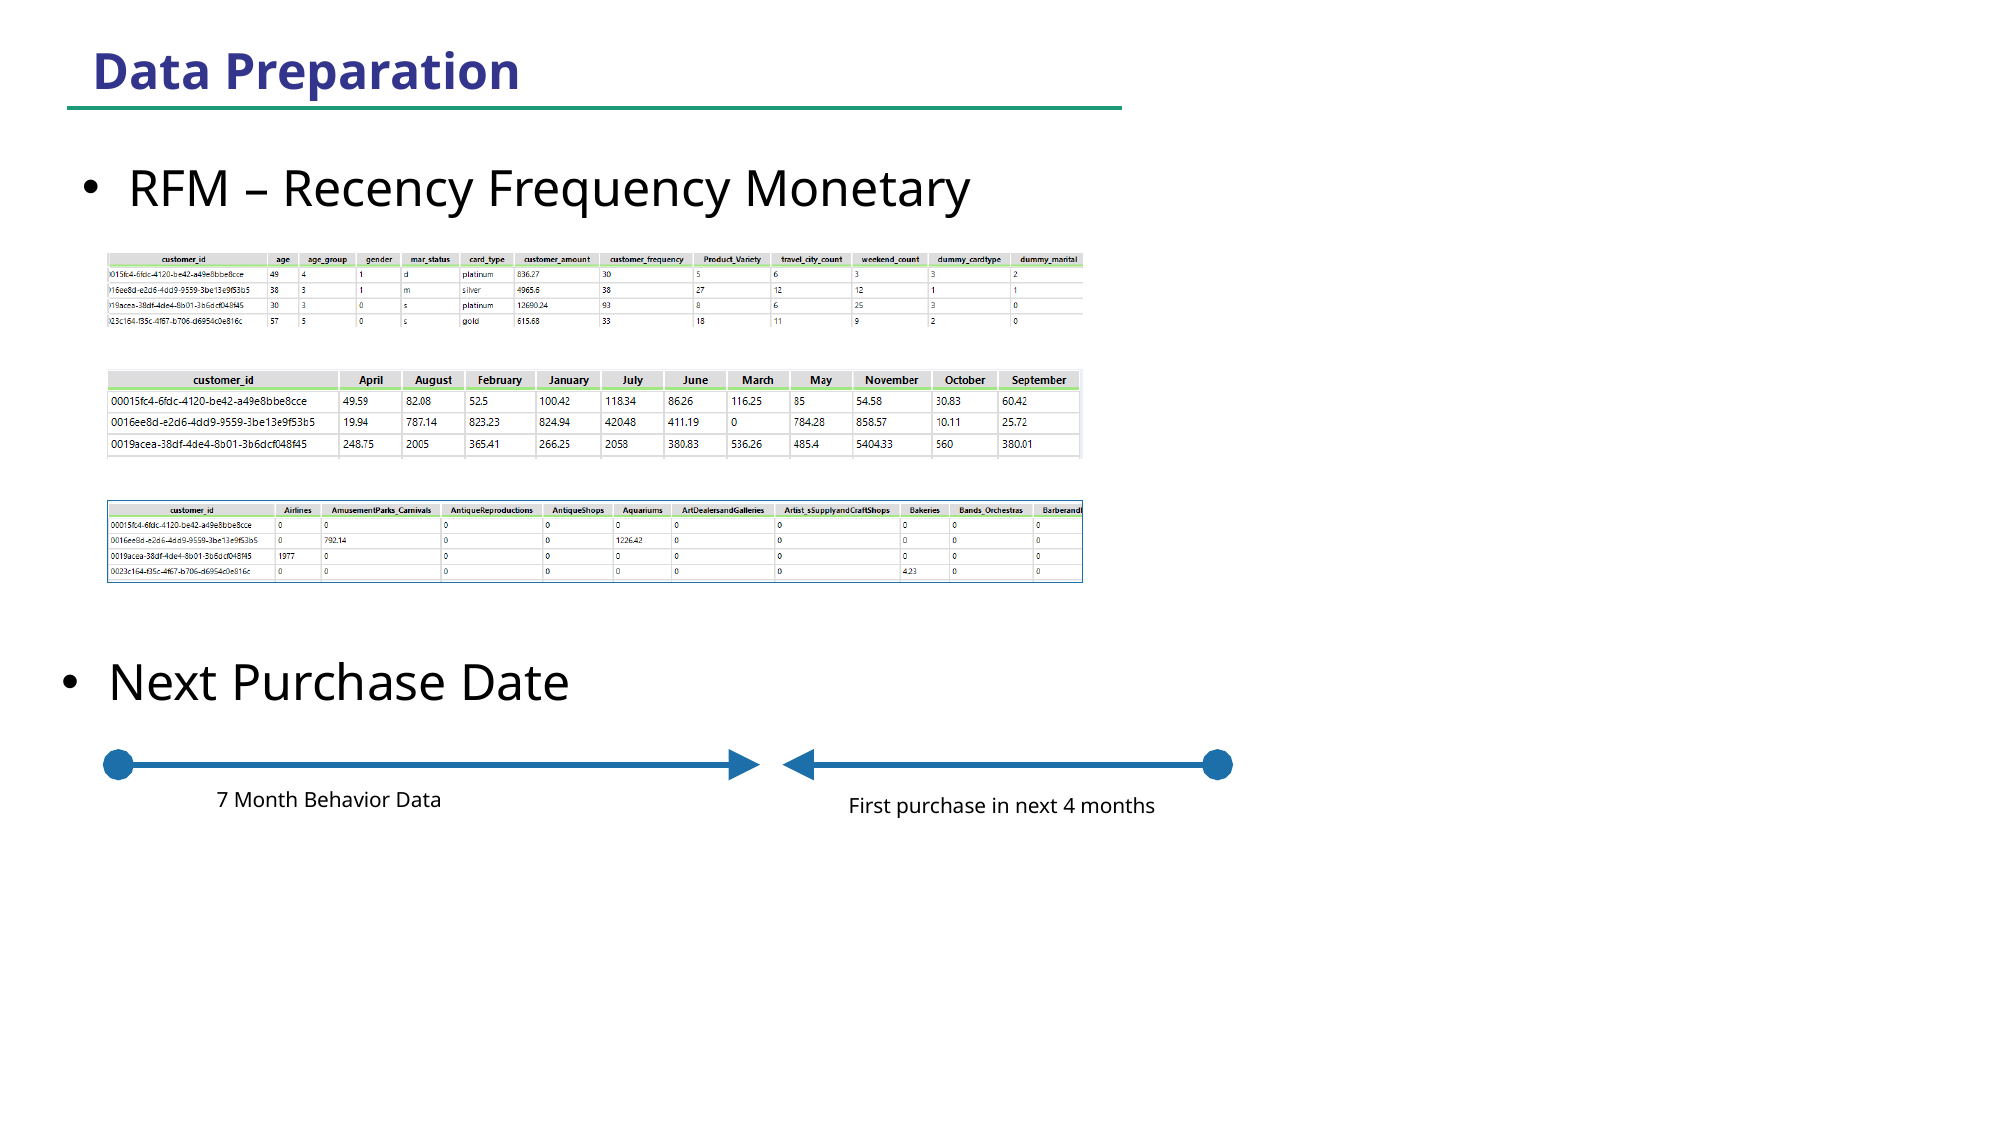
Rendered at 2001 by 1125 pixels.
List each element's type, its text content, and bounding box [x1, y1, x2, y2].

picture [107, 369, 1083, 459]
picture [107, 500, 1083, 583]
text_box First purchase in next 4 months [834, 785, 1200, 826]
text_box Data Preparation [77, 32, 537, 107]
text_box RFM – Recency Frequency Monetary [67, 148, 1068, 224]
text_box 7 Month Behavior Data [201, 779, 568, 820]
picture [107, 252, 1083, 327]
text_box Next Purchase Date [46, 643, 1047, 719]
